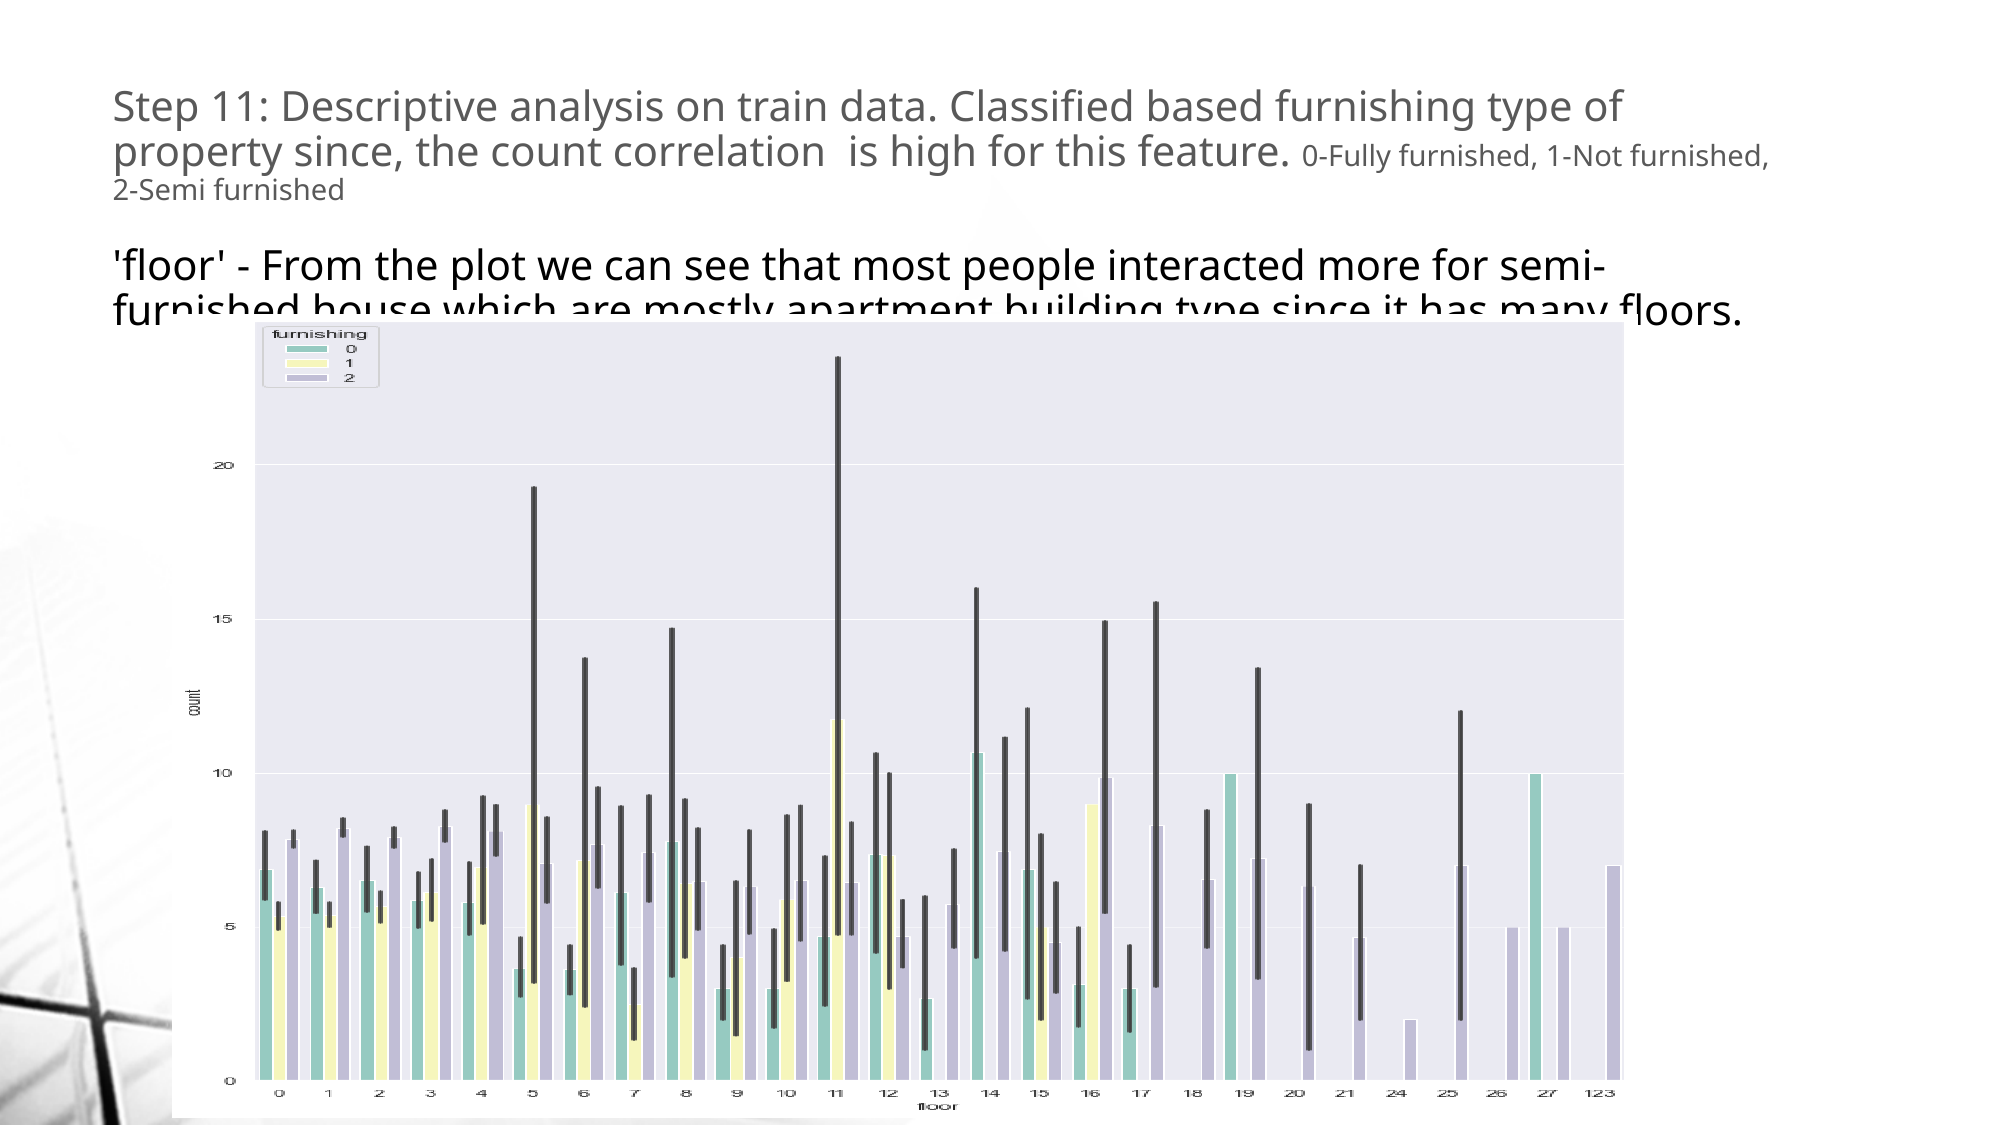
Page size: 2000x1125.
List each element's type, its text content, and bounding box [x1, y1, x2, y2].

picture [0, 0, 2000, 1125]
text_box Step 11: Descriptive analysis on train data. Classified based furnishing type of property since, the count correlation is high for this feature. 0-Fully furnished, 1-Not furnished, 2-Semi furnished 'floor' - From the plot we can see that most people interacted more for semi-furnished house which are mostly apartment building type since it has many floors. [90, 78, 1792, 279]
